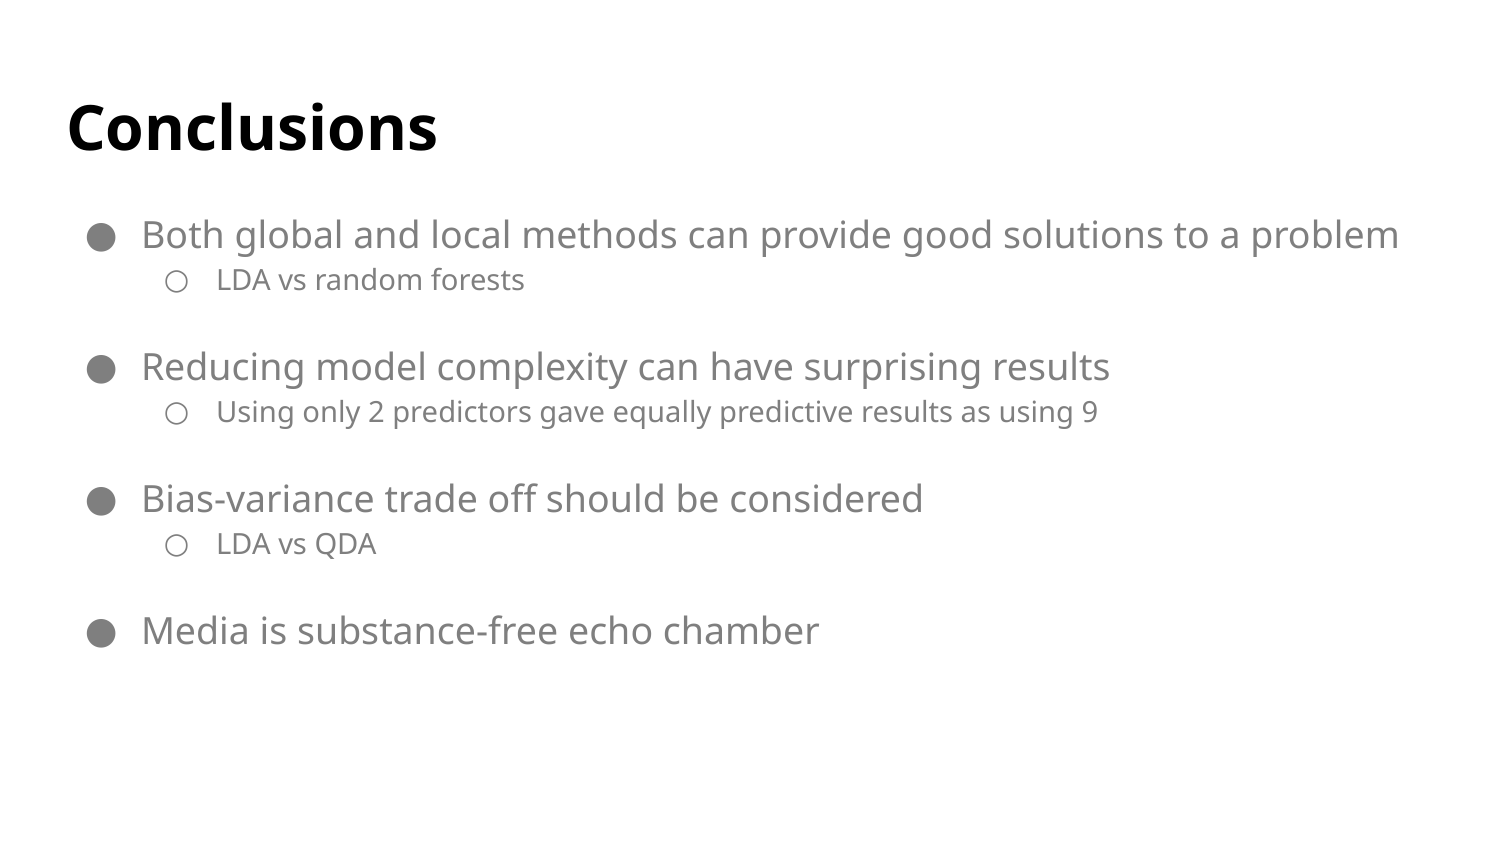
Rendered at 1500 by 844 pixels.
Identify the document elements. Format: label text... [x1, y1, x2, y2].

title Conclusions [51, 72, 1449, 176]
list Both global and local methods can provide good solutions to a problem LDA vs random forests Reducing model complexity can have surprising results Using only 2 predictors gave equally predictive results as using 9 Bias-variance trade off should be considered LDA vs QDA Media is substance-free echo chamber [51, 189, 1449, 750]
